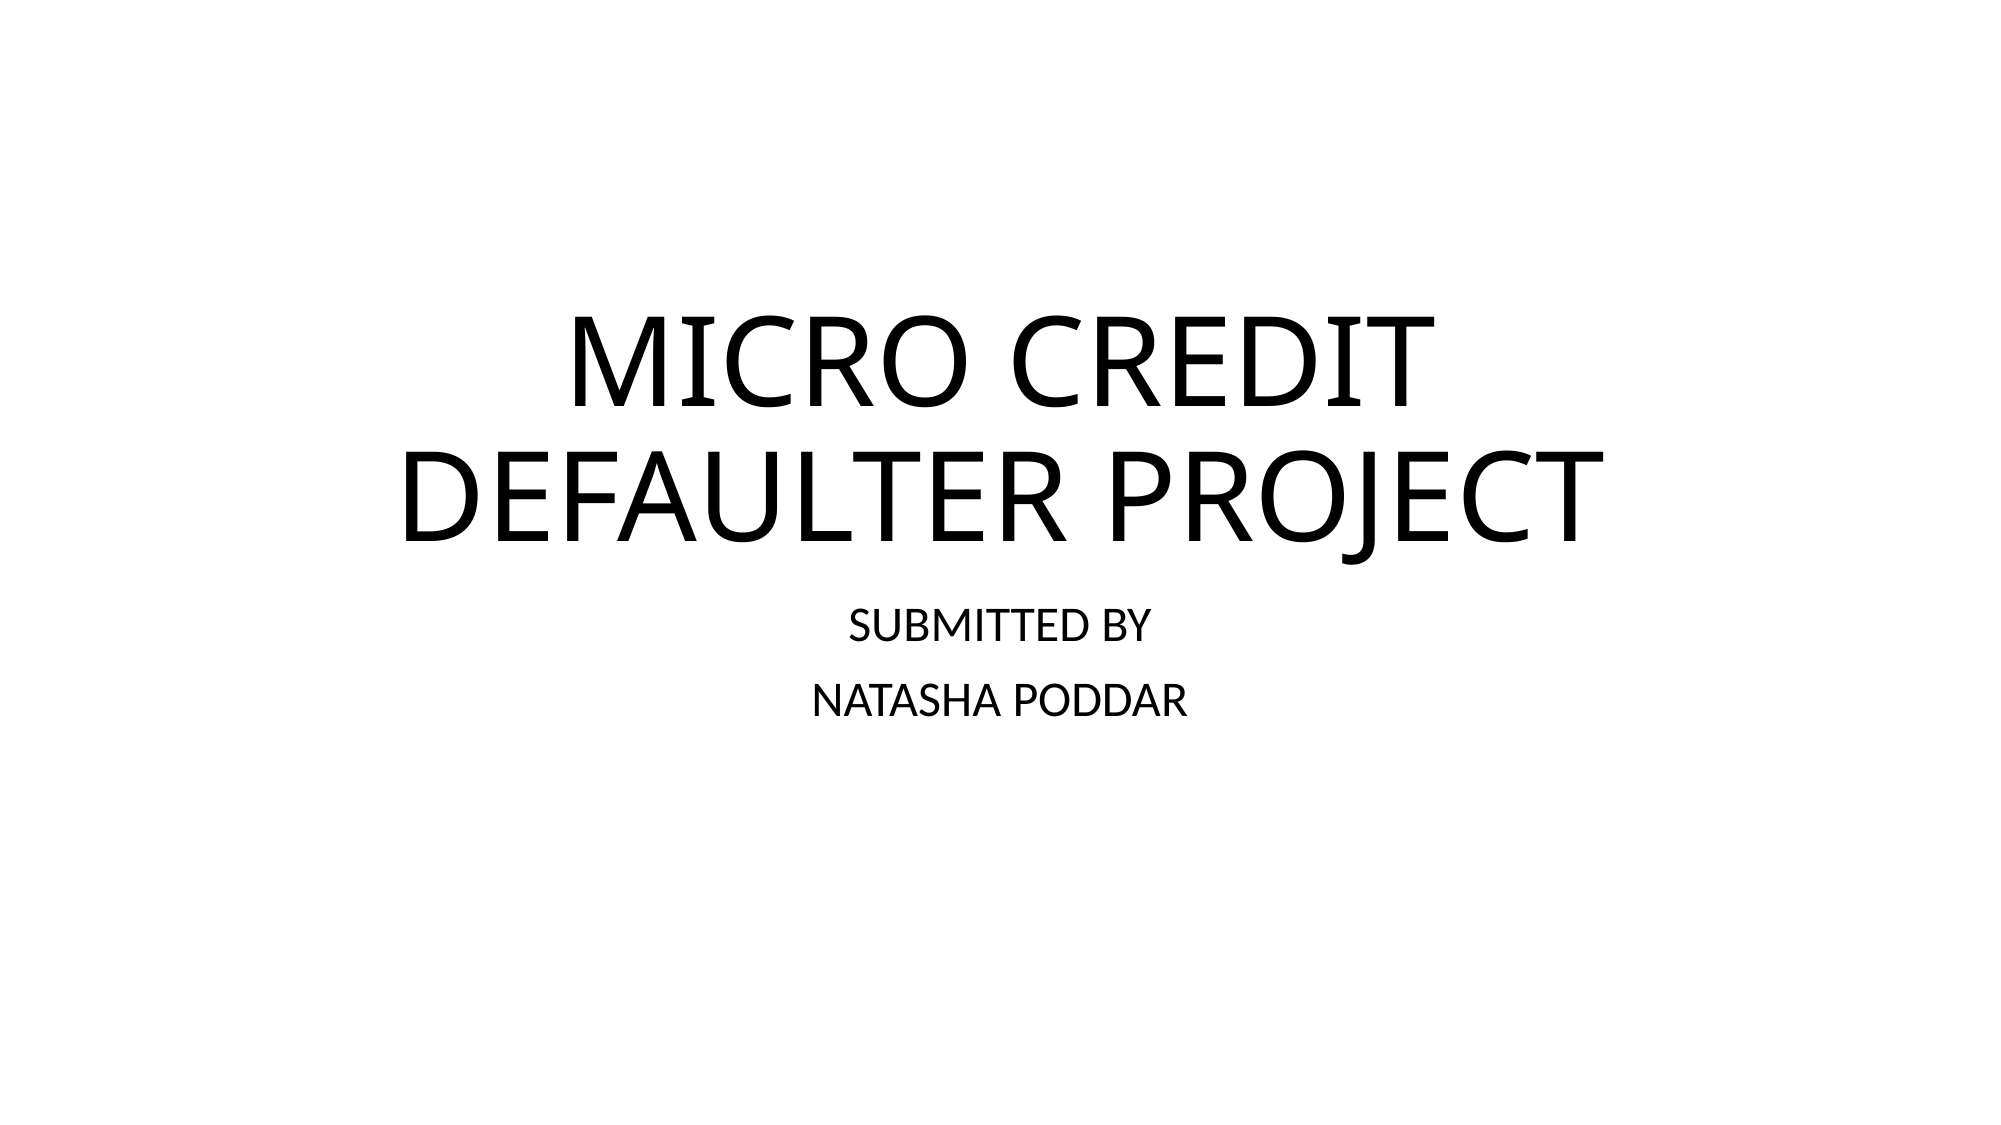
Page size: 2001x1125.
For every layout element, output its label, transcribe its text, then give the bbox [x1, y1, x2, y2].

title MICRO CREDIT DEFAULTER PROJECT [249, 184, 1750, 576]
subtitle SUBMITTED BY NATASHA PODDAR [249, 590, 1750, 863]
